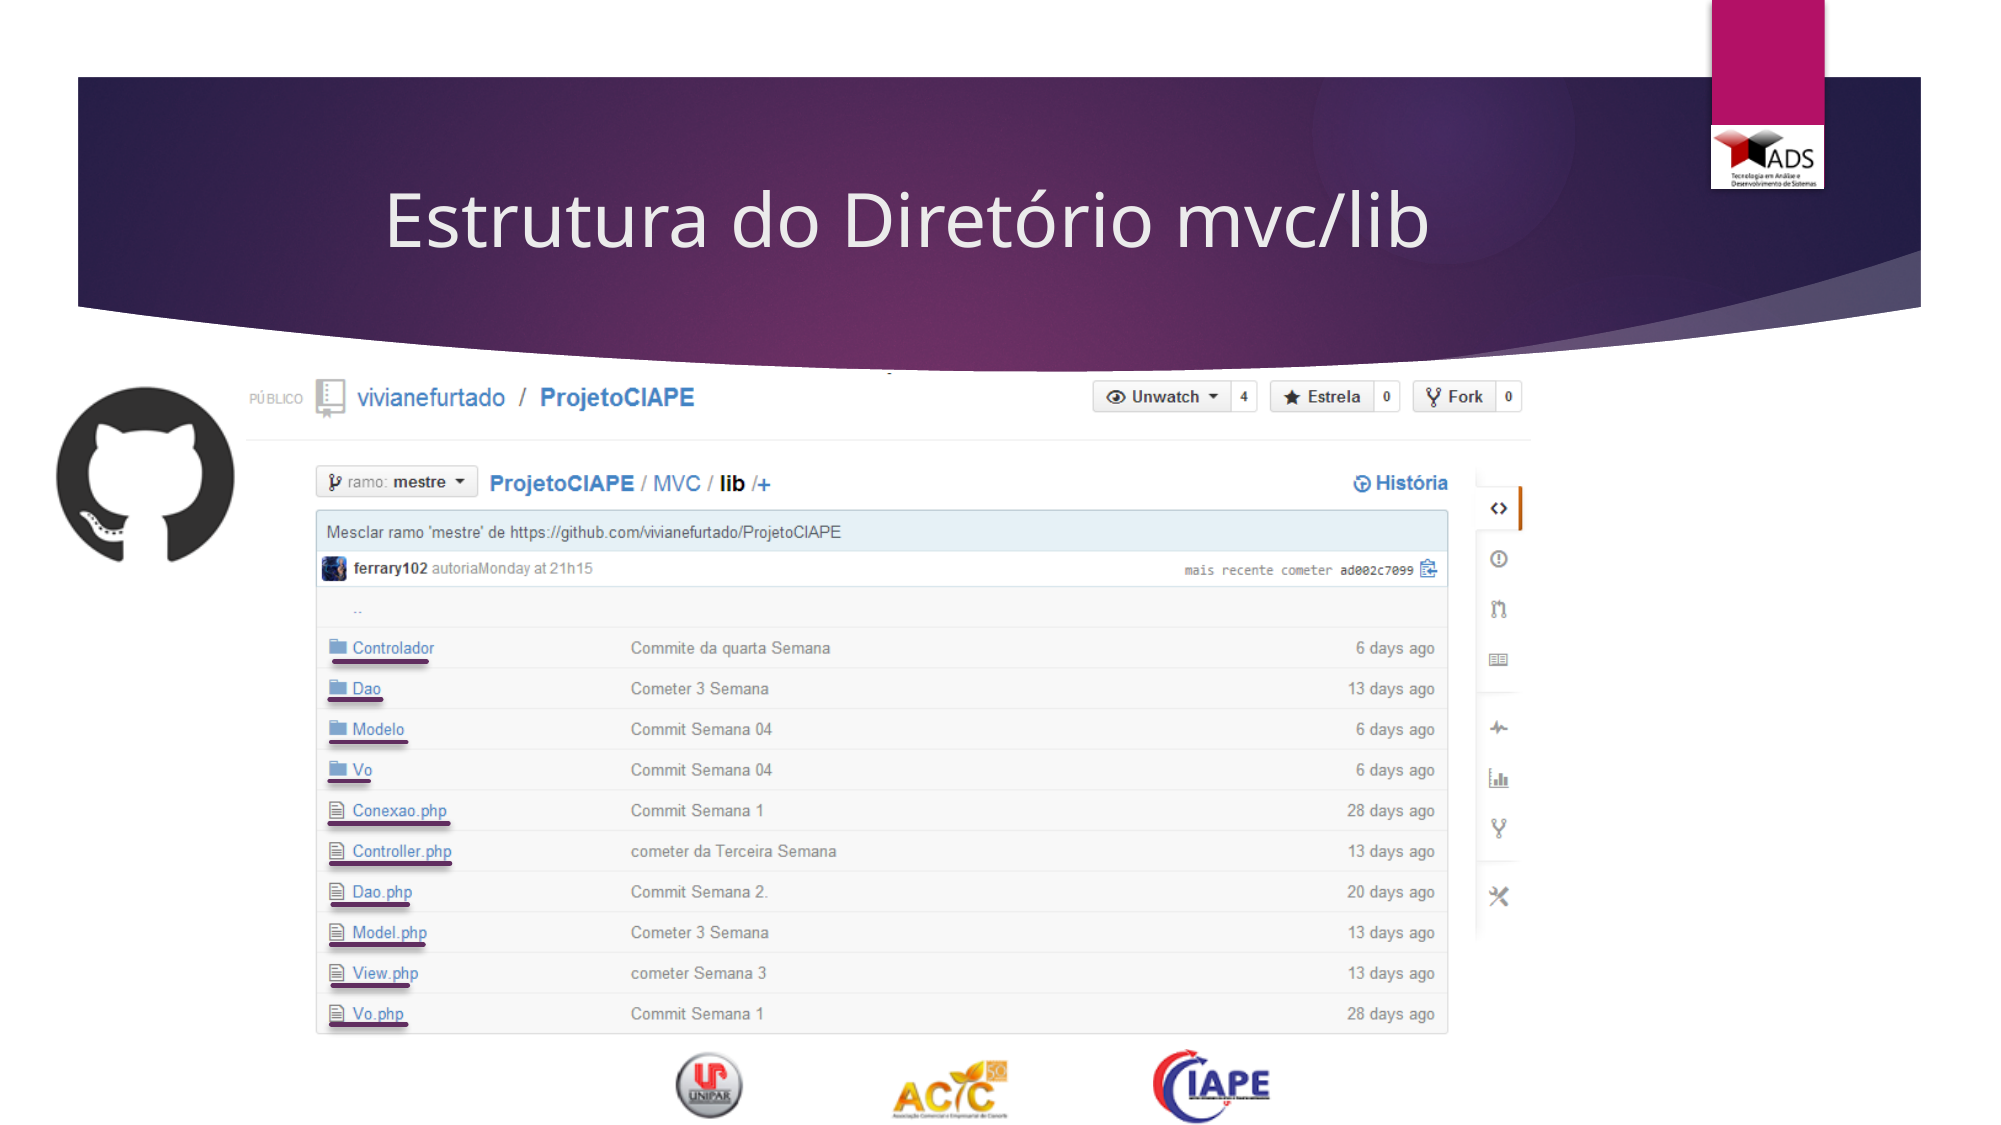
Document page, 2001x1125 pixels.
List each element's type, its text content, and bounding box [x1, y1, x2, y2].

picture [673, 1049, 748, 1123]
picture [886, 1051, 1015, 1125]
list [242, 372, 1531, 1043]
picture [46, 382, 246, 570]
title Estrutura do Diretório mvc/lib [189, 159, 1627, 276]
picture [1711, 125, 1824, 189]
picture [1153, 1049, 1273, 1125]
